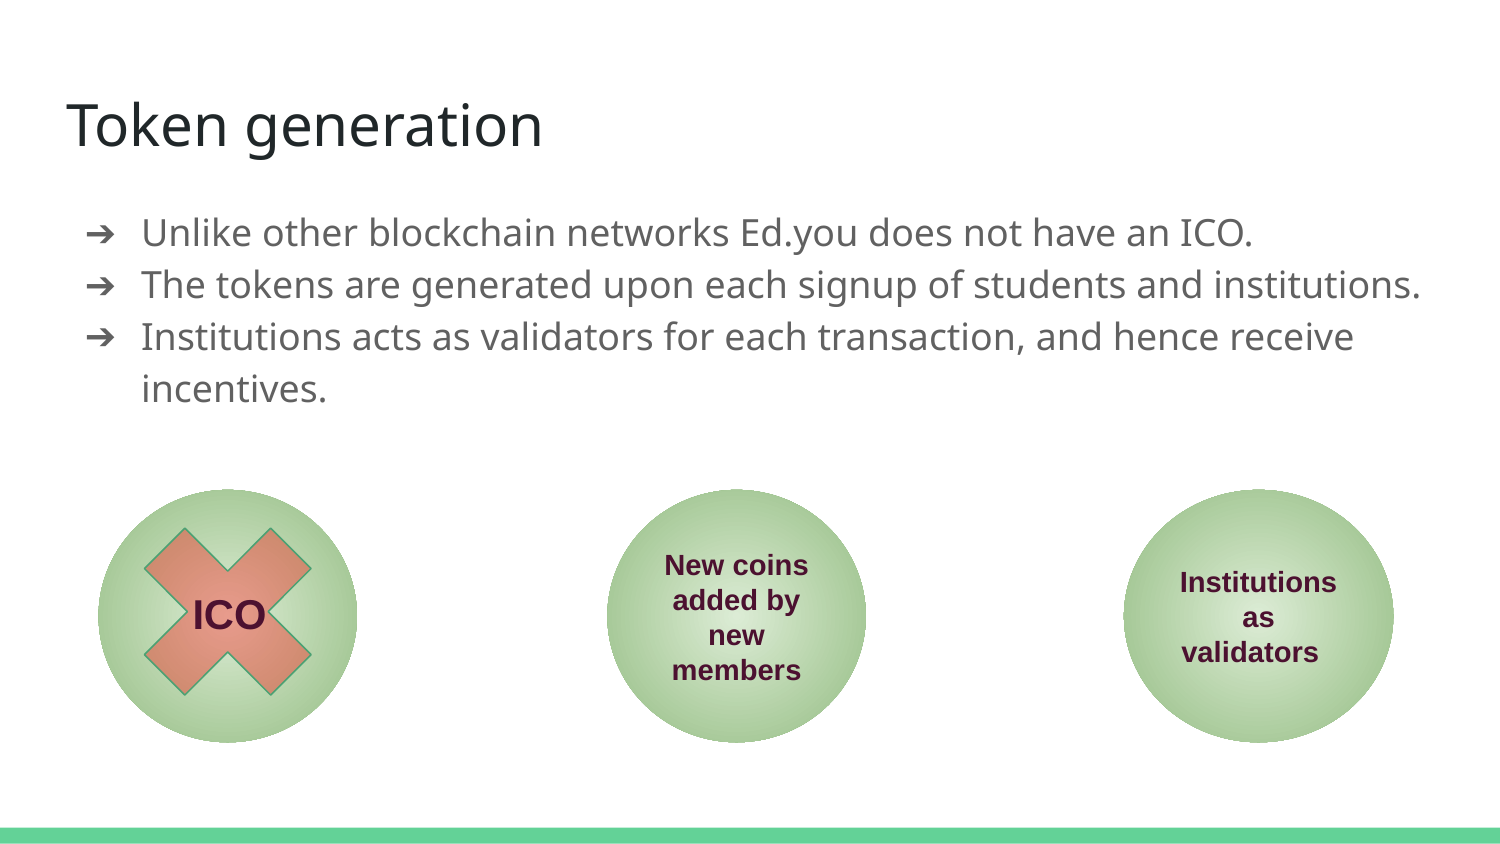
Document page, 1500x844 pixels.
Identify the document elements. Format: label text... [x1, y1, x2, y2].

text_box ICO [131, 538, 325, 714]
title Token generation [51, 72, 1449, 167]
text_box Institutionsas validators [1123, 489, 1394, 743]
text_box [146, 714, 310, 743]
text_box [260, 528, 281, 538]
list Unlike other blockchain networks Ed.you does not have an ICO. The tokens are generated upon each signup of students and institutions. Institutions acts as validators for each transaction, and hence receive incentives. [51, 187, 1449, 748]
text_box New coins added by new members [607, 489, 866, 743]
text_box [174, 528, 195, 538]
text_box [98, 489, 357, 700]
